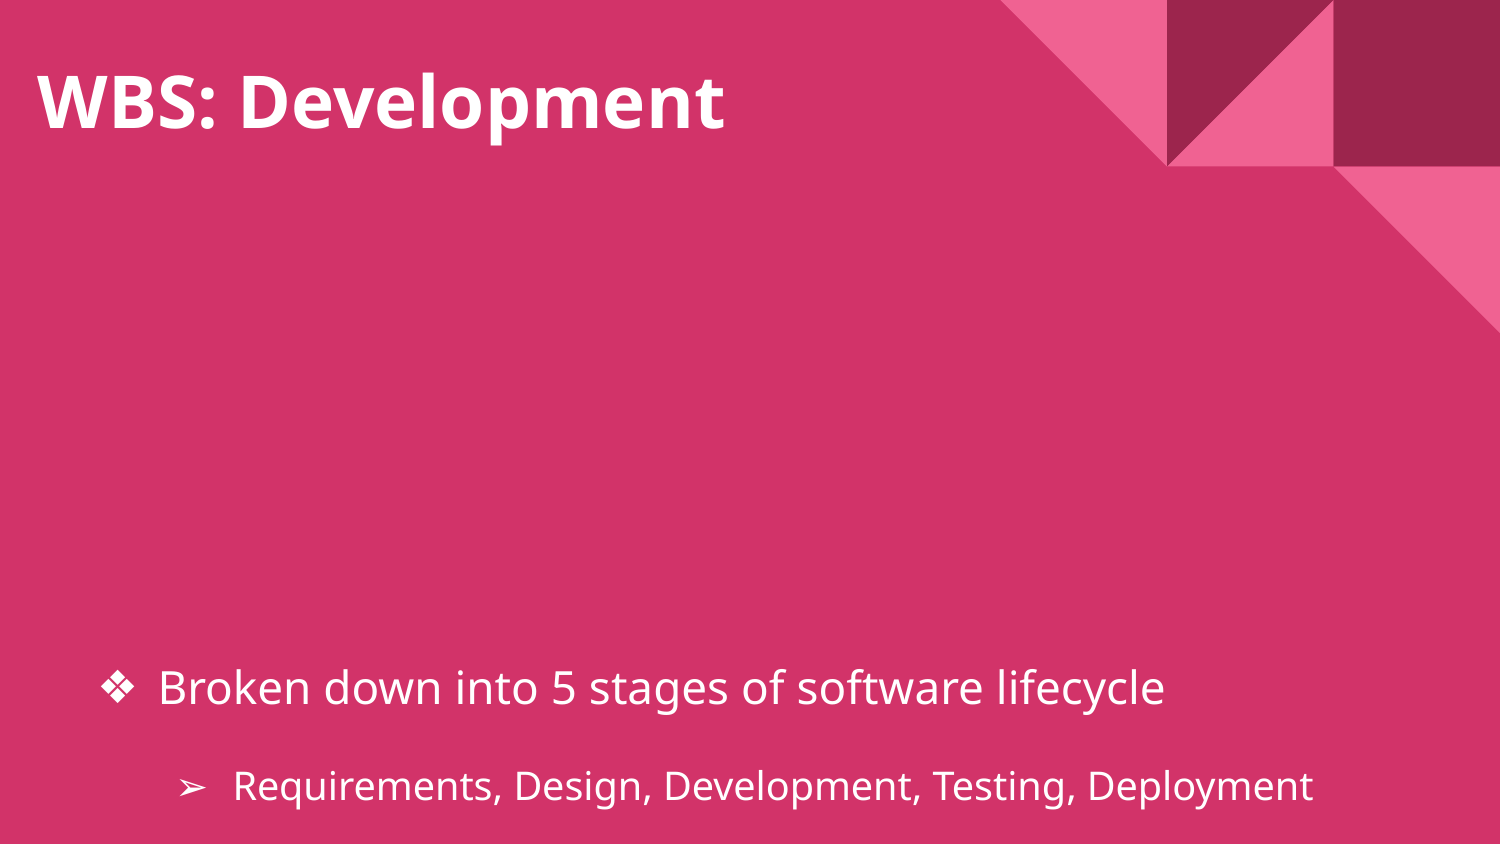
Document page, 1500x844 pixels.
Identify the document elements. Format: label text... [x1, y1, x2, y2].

title WBS: Development [22, 49, 1421, 149]
list Broken down into 5 stages of software lifecycle Requirements, Design, Development, Testing, Deployment [67, 588, 1466, 844]
